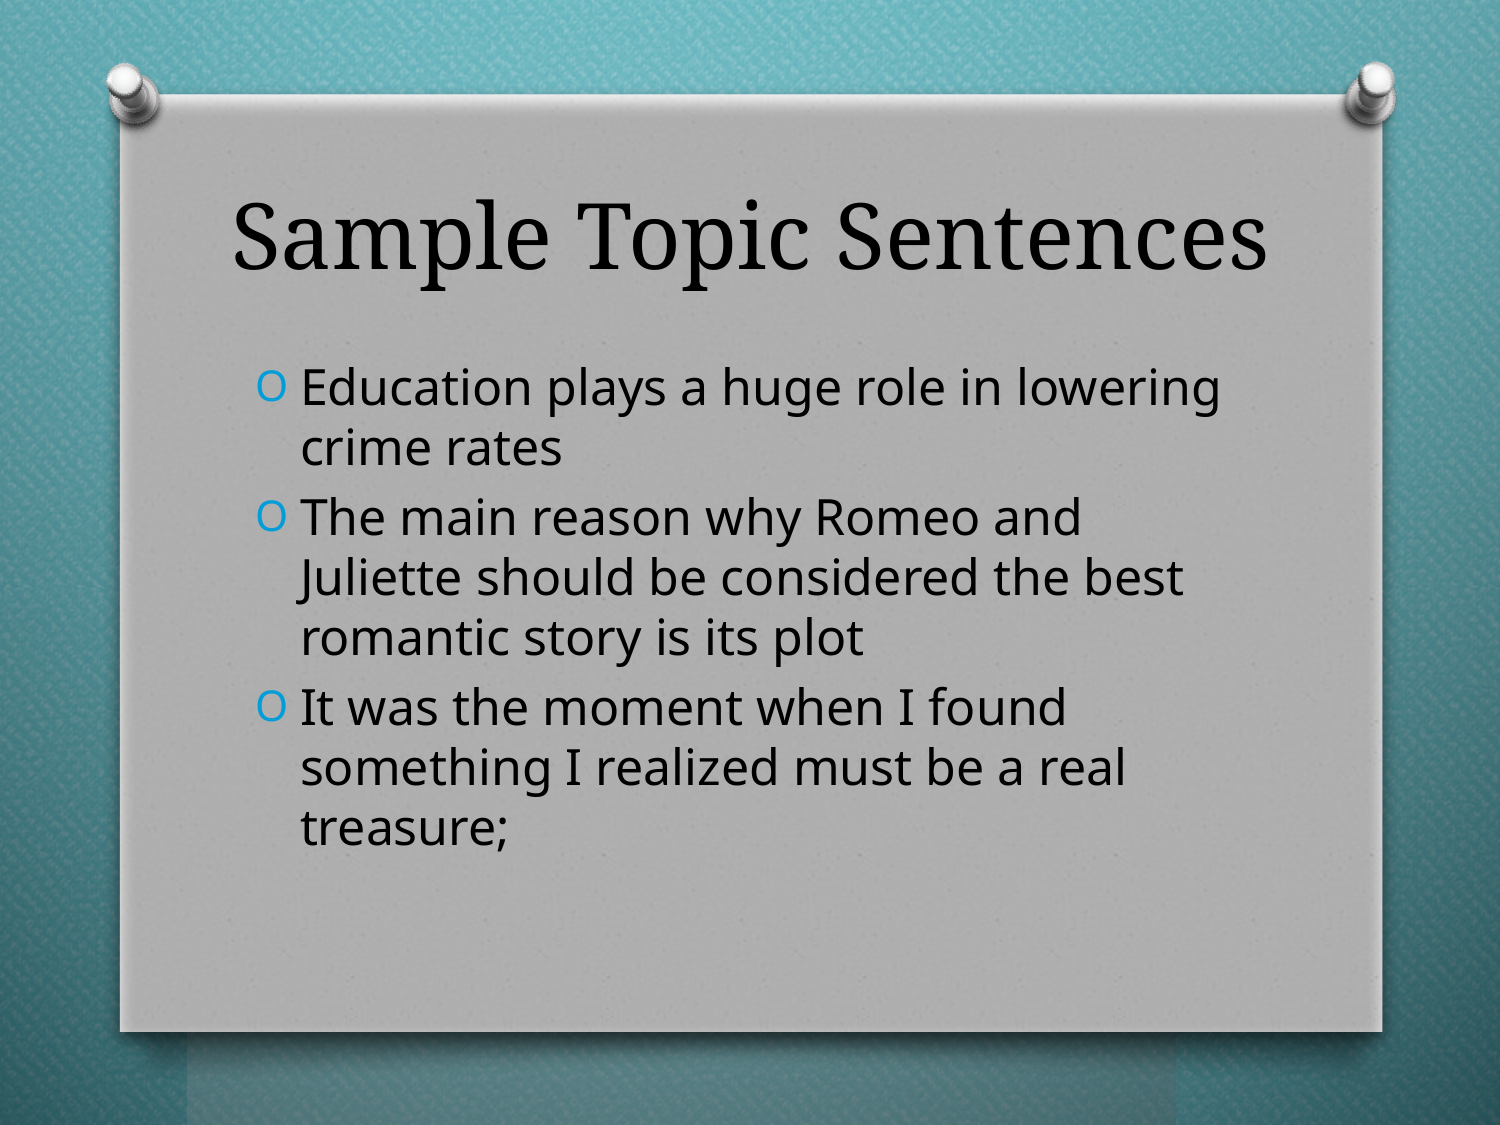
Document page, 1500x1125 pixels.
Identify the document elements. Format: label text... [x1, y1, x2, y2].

list Education plays a huge role in lowering crime rates The main reason why Romeo and Juliette should be considered the best romantic story is its plot It was the moment when I found something I realized must be a real treasure; [240, 347, 1257, 939]
picture [1317, 35, 1439, 156]
title Sample Topic Sentences [179, 134, 1323, 332]
picture [75, 29, 198, 153]
